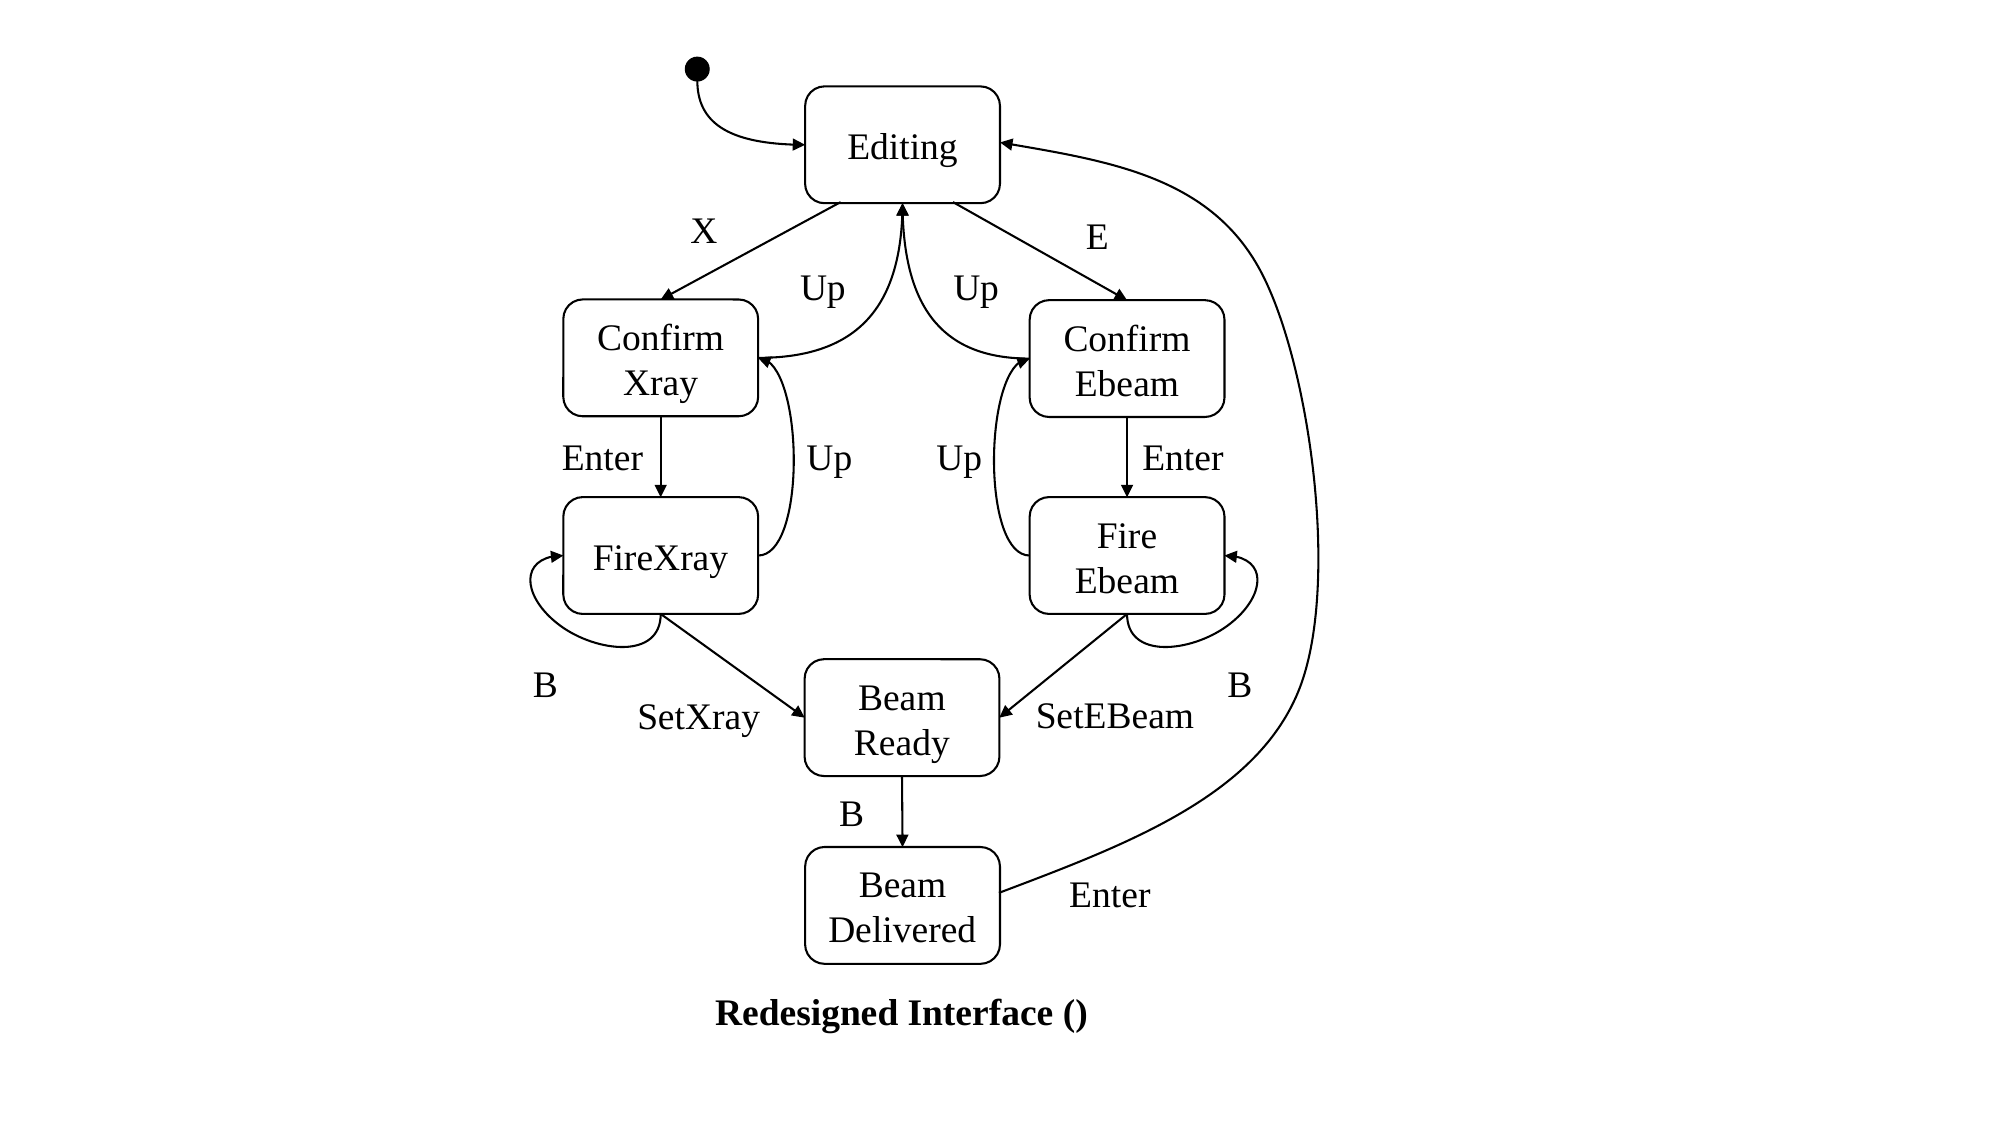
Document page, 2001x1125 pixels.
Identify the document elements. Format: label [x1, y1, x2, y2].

text_box [517, 57, 1319, 1041]
